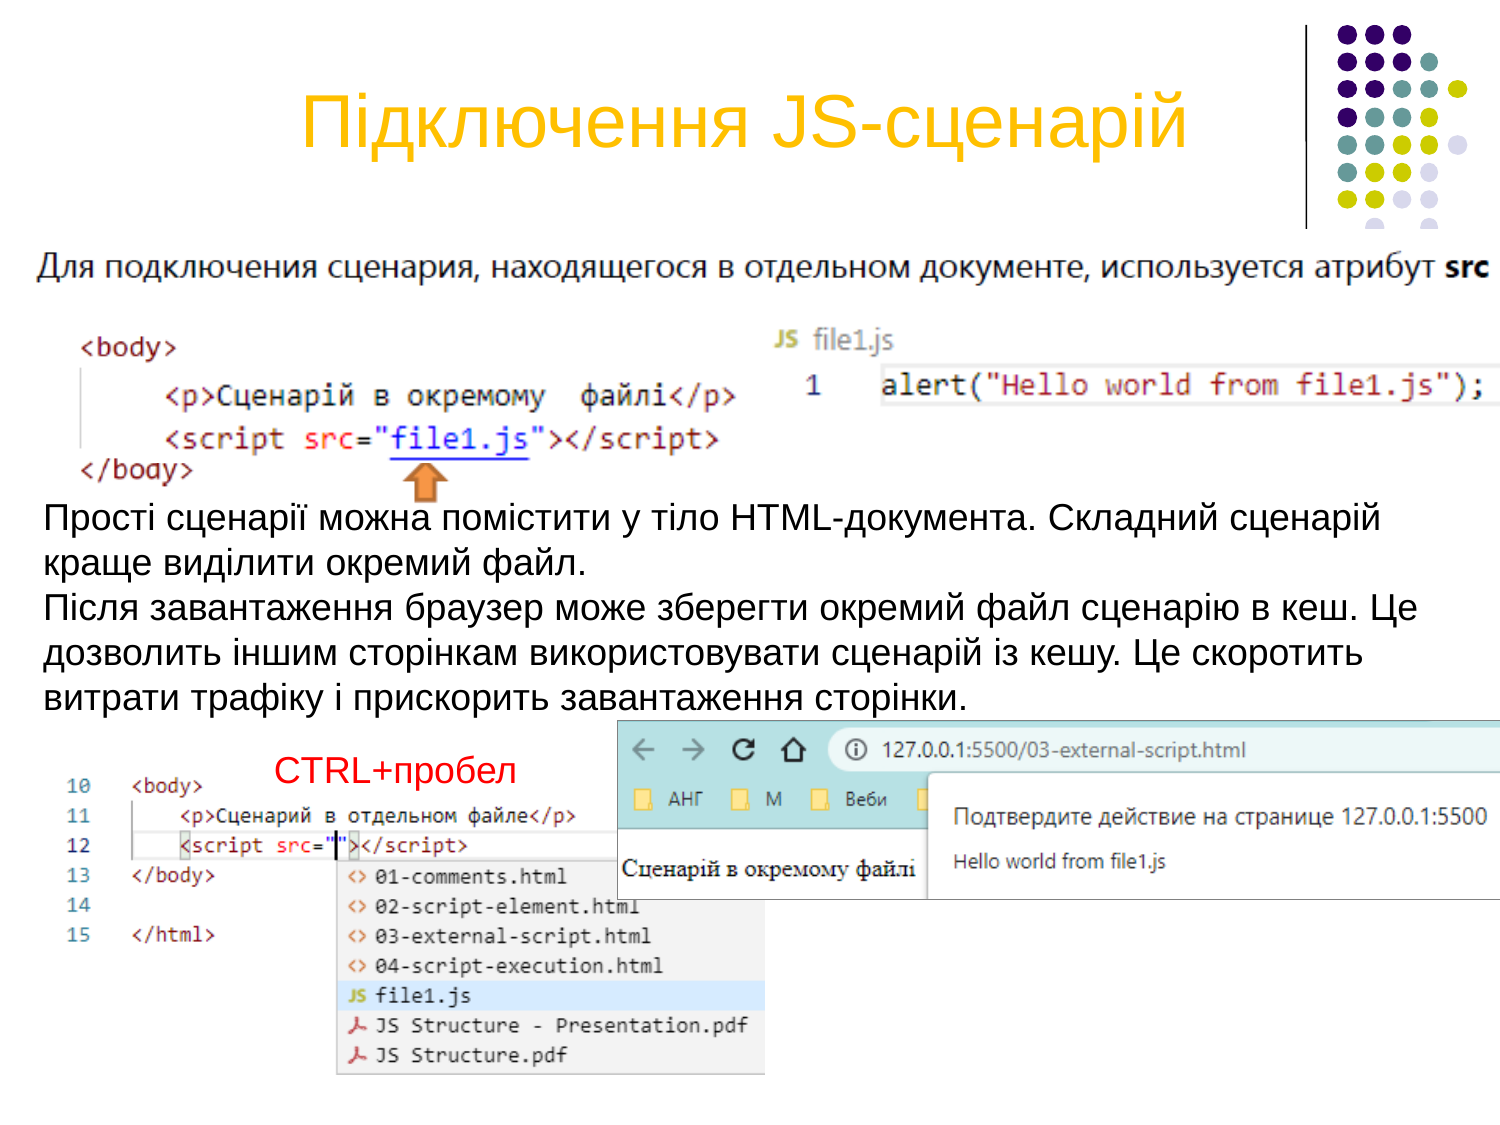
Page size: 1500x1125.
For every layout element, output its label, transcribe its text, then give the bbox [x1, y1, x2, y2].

picture [0, 229, 1500, 303]
text_box Прості сценарії можна помістити у тіло HTML-документа. Складний сценарій краще виділити окремий файл. Після завантаження браузер може зберегти окремий файл сценарію в кеш. Це дозволить іншим сторінкам використовувати сценарій із кешу. Це скоротить витрати трафіку і прискорить завантаження сторінки. [28, 485, 1472, 726]
picture [47, 719, 1500, 1075]
text_box CTRL+пробел [258, 738, 612, 766]
picture [761, 318, 1500, 419]
picture [47, 311, 744, 514]
text_box Підключення JS-сценарій [285, 65, 1247, 170]
